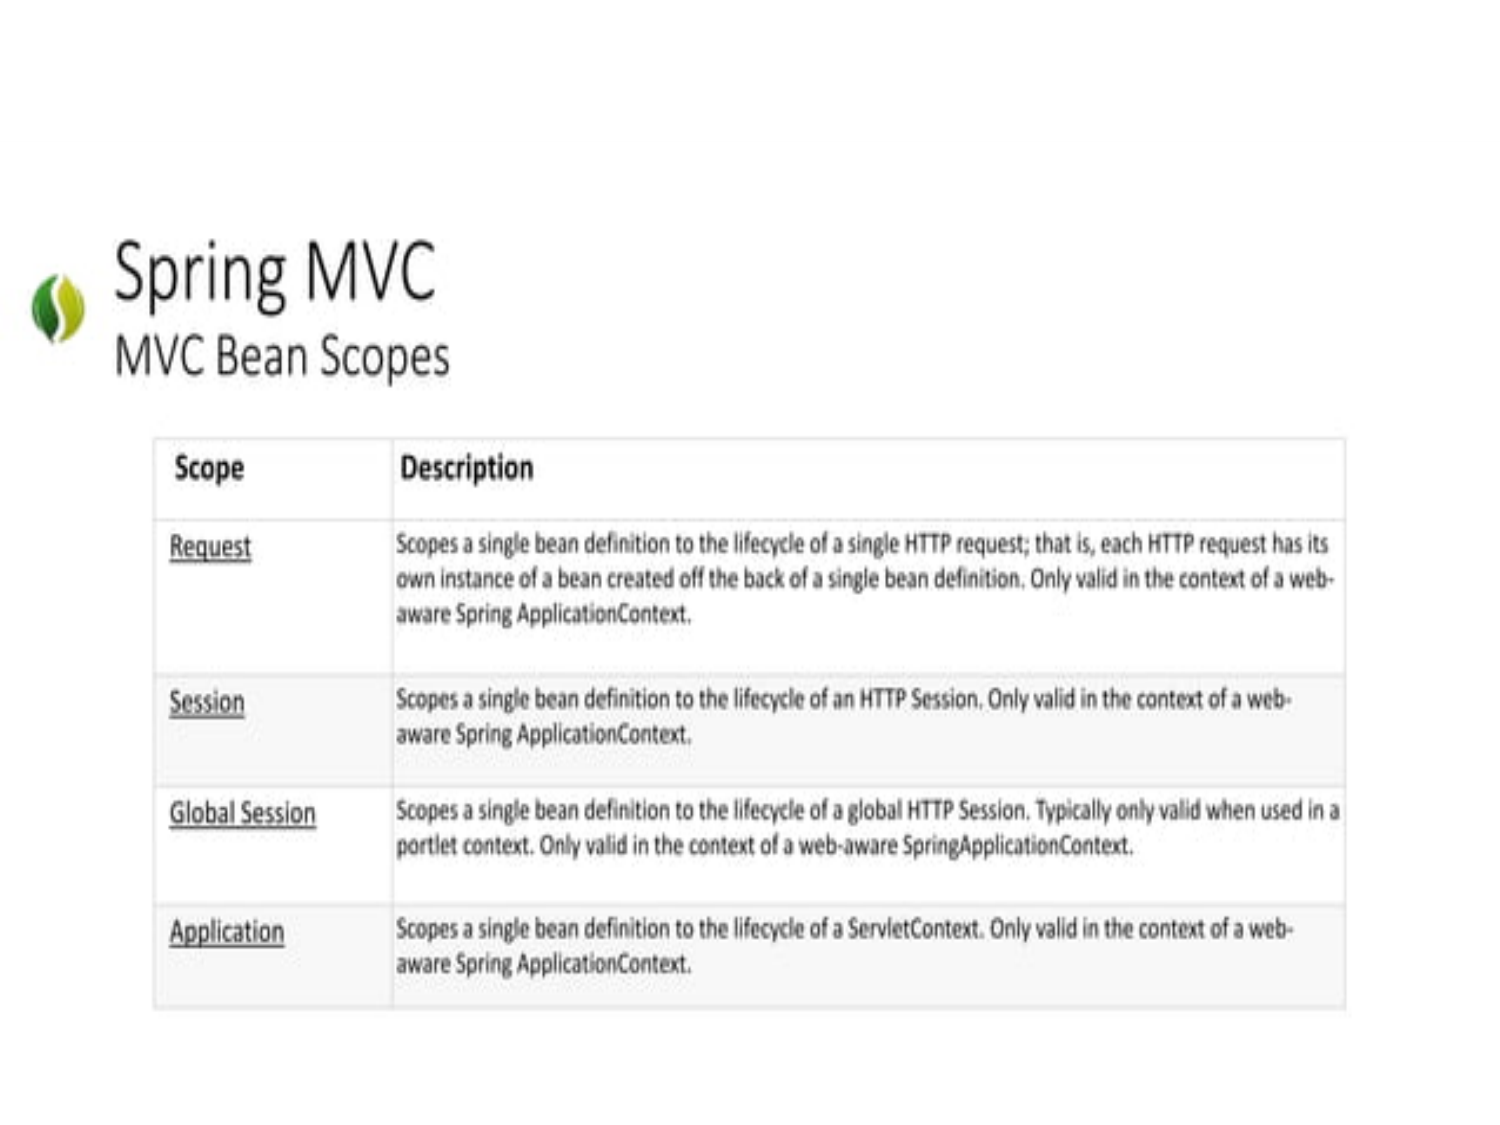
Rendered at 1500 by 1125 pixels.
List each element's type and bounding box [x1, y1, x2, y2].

picture [0, 139, 1500, 1125]
